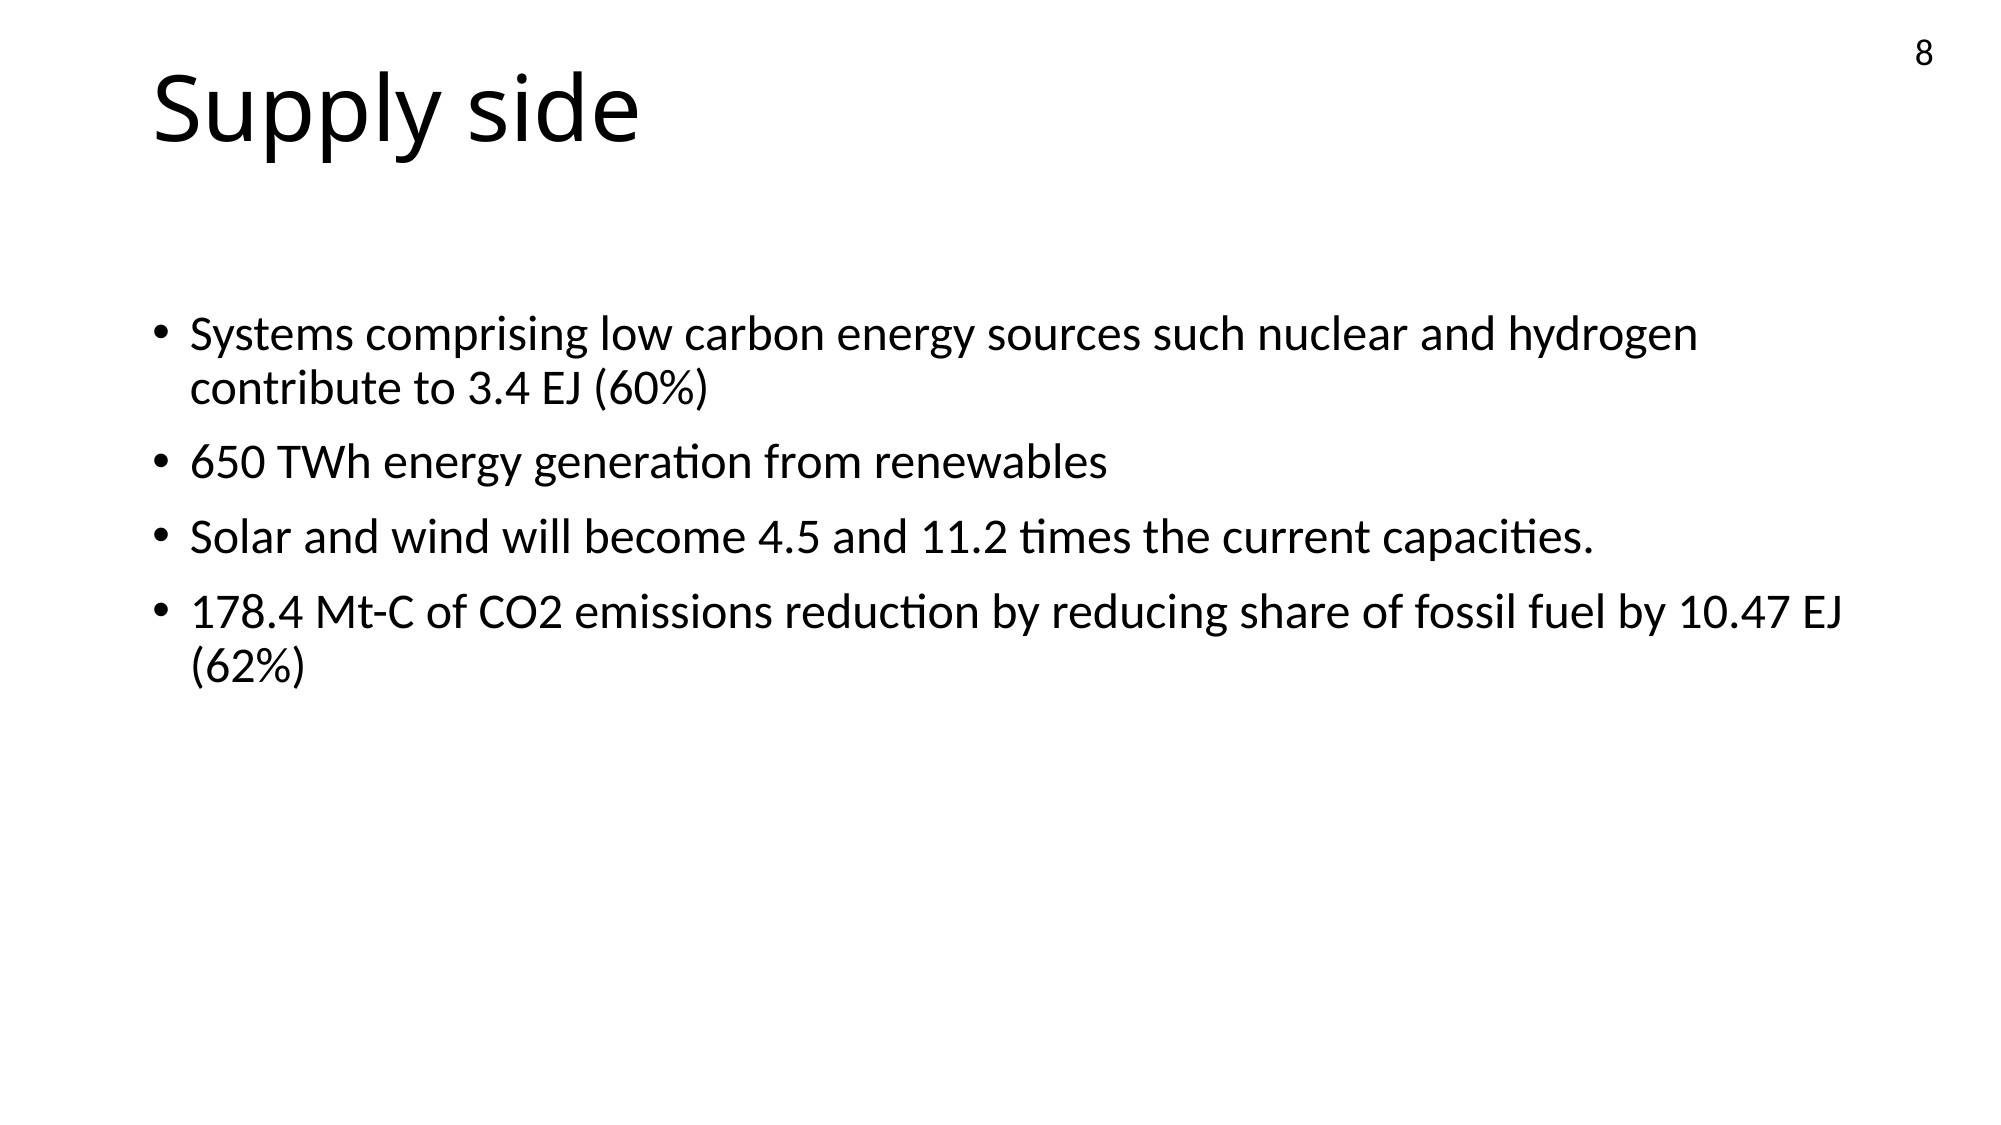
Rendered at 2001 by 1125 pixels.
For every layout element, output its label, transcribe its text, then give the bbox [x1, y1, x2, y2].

list Systems comprising low carbon energy sources such nuclear and hydrogen contribute to 3.4 EJ (60%) 650 TWh energy generation from renewables Solar and wind will become 4.5 and 11.2 times the current capacities. 178.4 Mt-C of CO2 emissions reduction by reducing share of fossil fuel by 10.47 EJ (62%) [137, 299, 1863, 1014]
title Supply side [137, 3, 1863, 221]
text_box 8 [1899, 20, 2000, 81]
